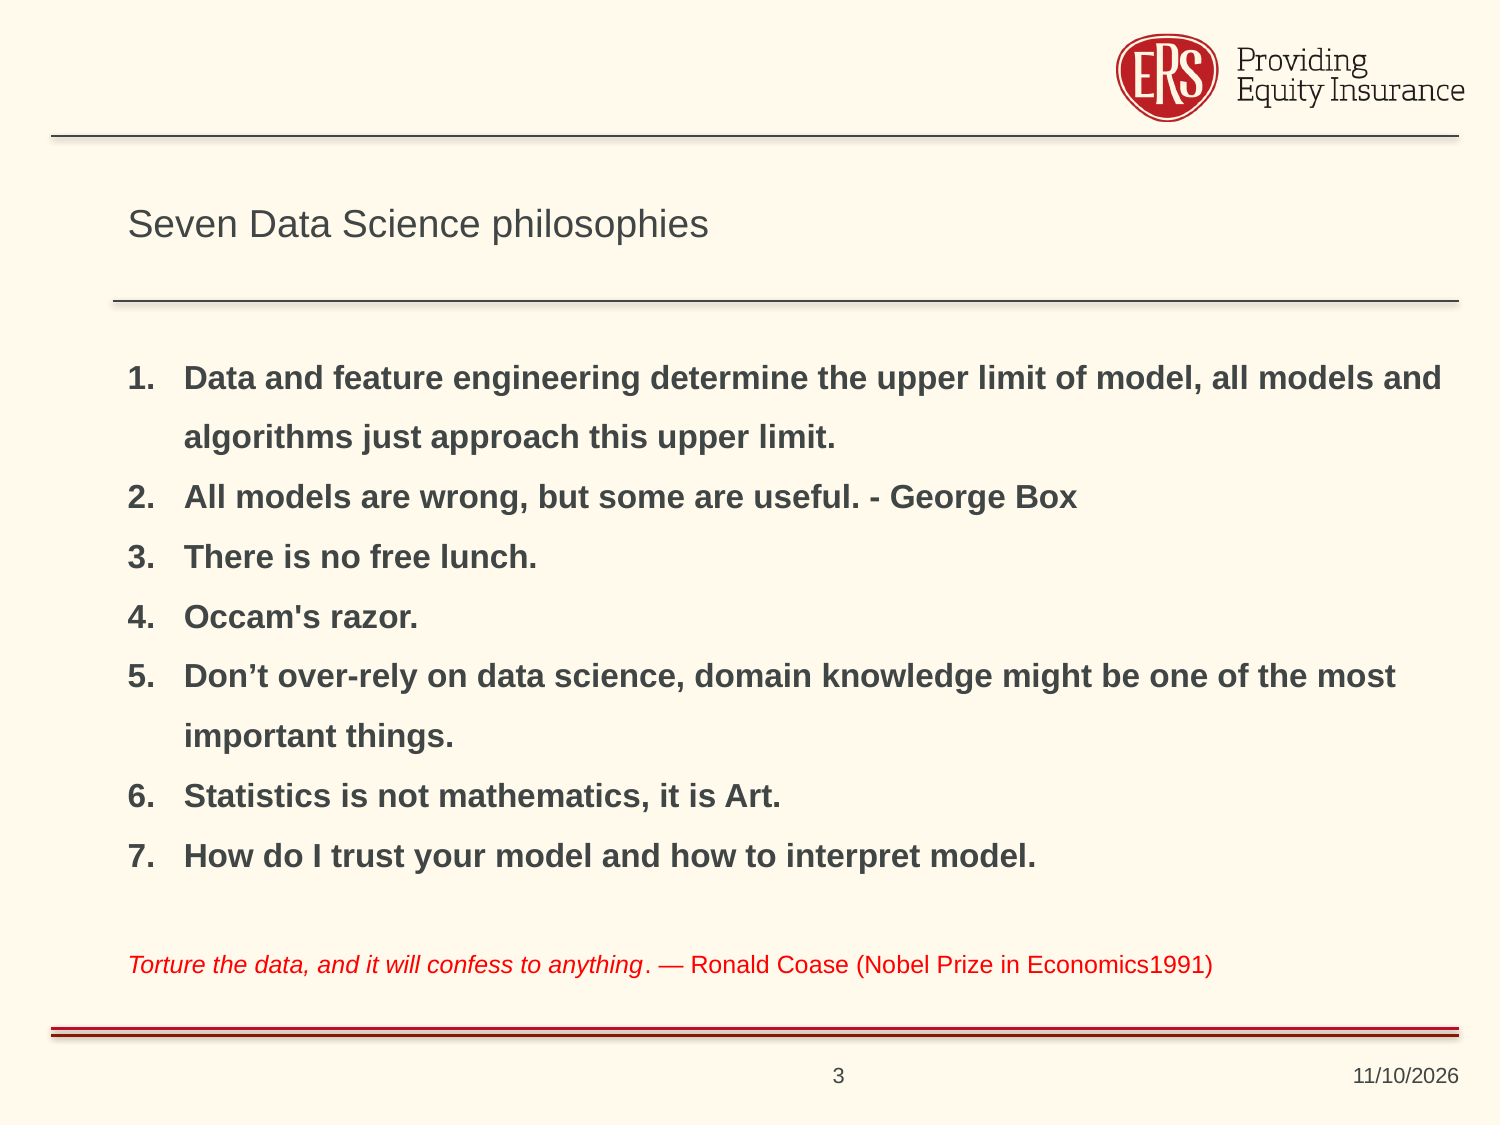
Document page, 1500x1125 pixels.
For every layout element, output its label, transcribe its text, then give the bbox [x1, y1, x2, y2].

title Seven Data Science philosophies [112, 163, 1463, 328]
list Data and feature engineering determine the upper limit of model, all models and algorithms just approach this upper limit. All models are wrong, but some are useful. - George Box There is no free lunch. Occam's razor. Don’t over-rely on data science, domain knowledge might be one of the most important things. Statistics is not mathematics, it is Art. How do I trust your model and how to interpret model. Torture the data, and it will confess to anything. — Ronald Coase (Nobel Prize in Economics1991) [112, 328, 1463, 1022]
picture [1116, 33, 1475, 122]
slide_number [1257, 1045, 1460, 1105]
slide_number 3 [795, 1045, 882, 1105]
